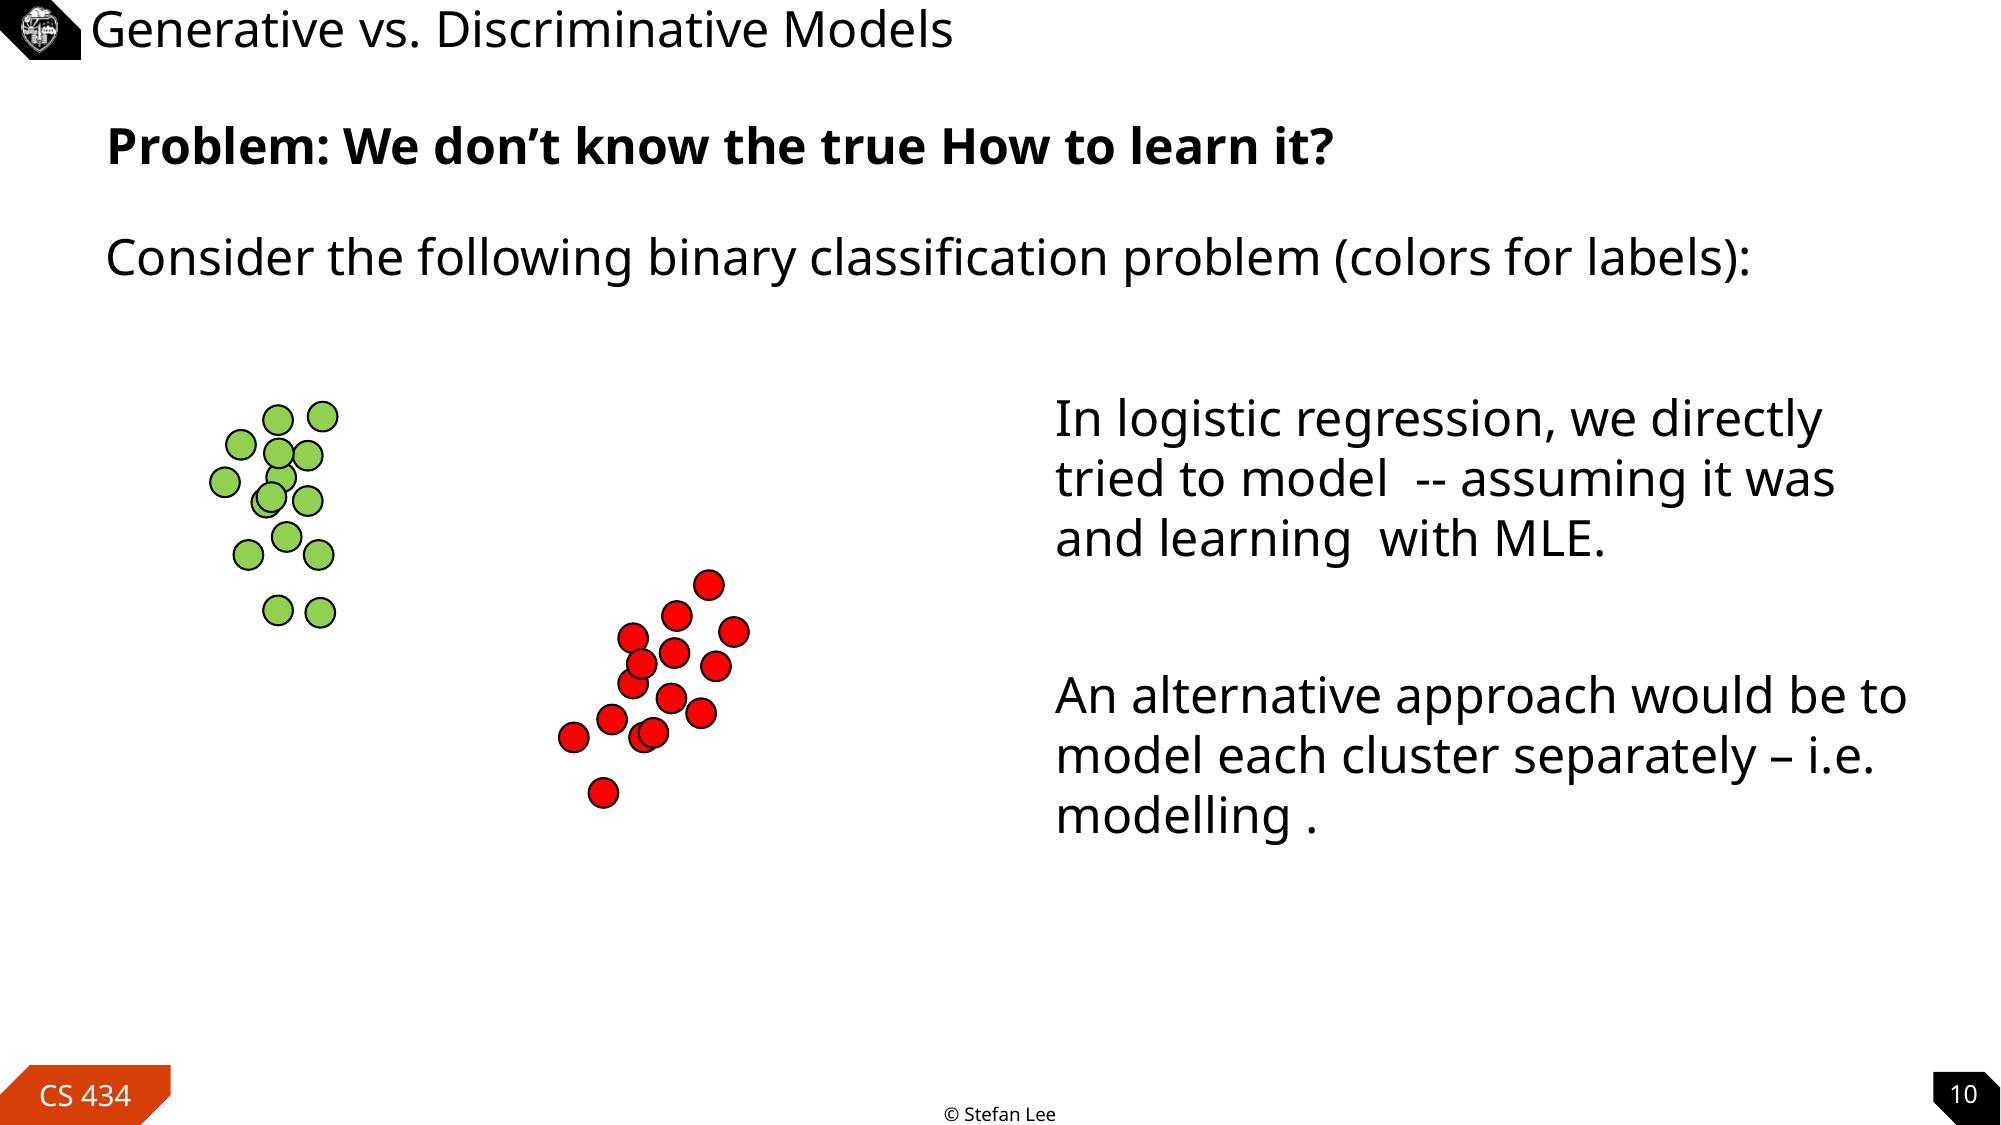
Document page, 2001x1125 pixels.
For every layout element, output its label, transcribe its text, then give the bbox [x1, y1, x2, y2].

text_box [558, 570, 749, 808]
slide_number 10 [1933, 1071, 1994, 1119]
title Generative vs. Discriminative Models [0, 1, 1699, 61]
text_box Consider the following binary classification problem (colors for labels): [90, 218, 1964, 293]
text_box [210, 401, 338, 628]
